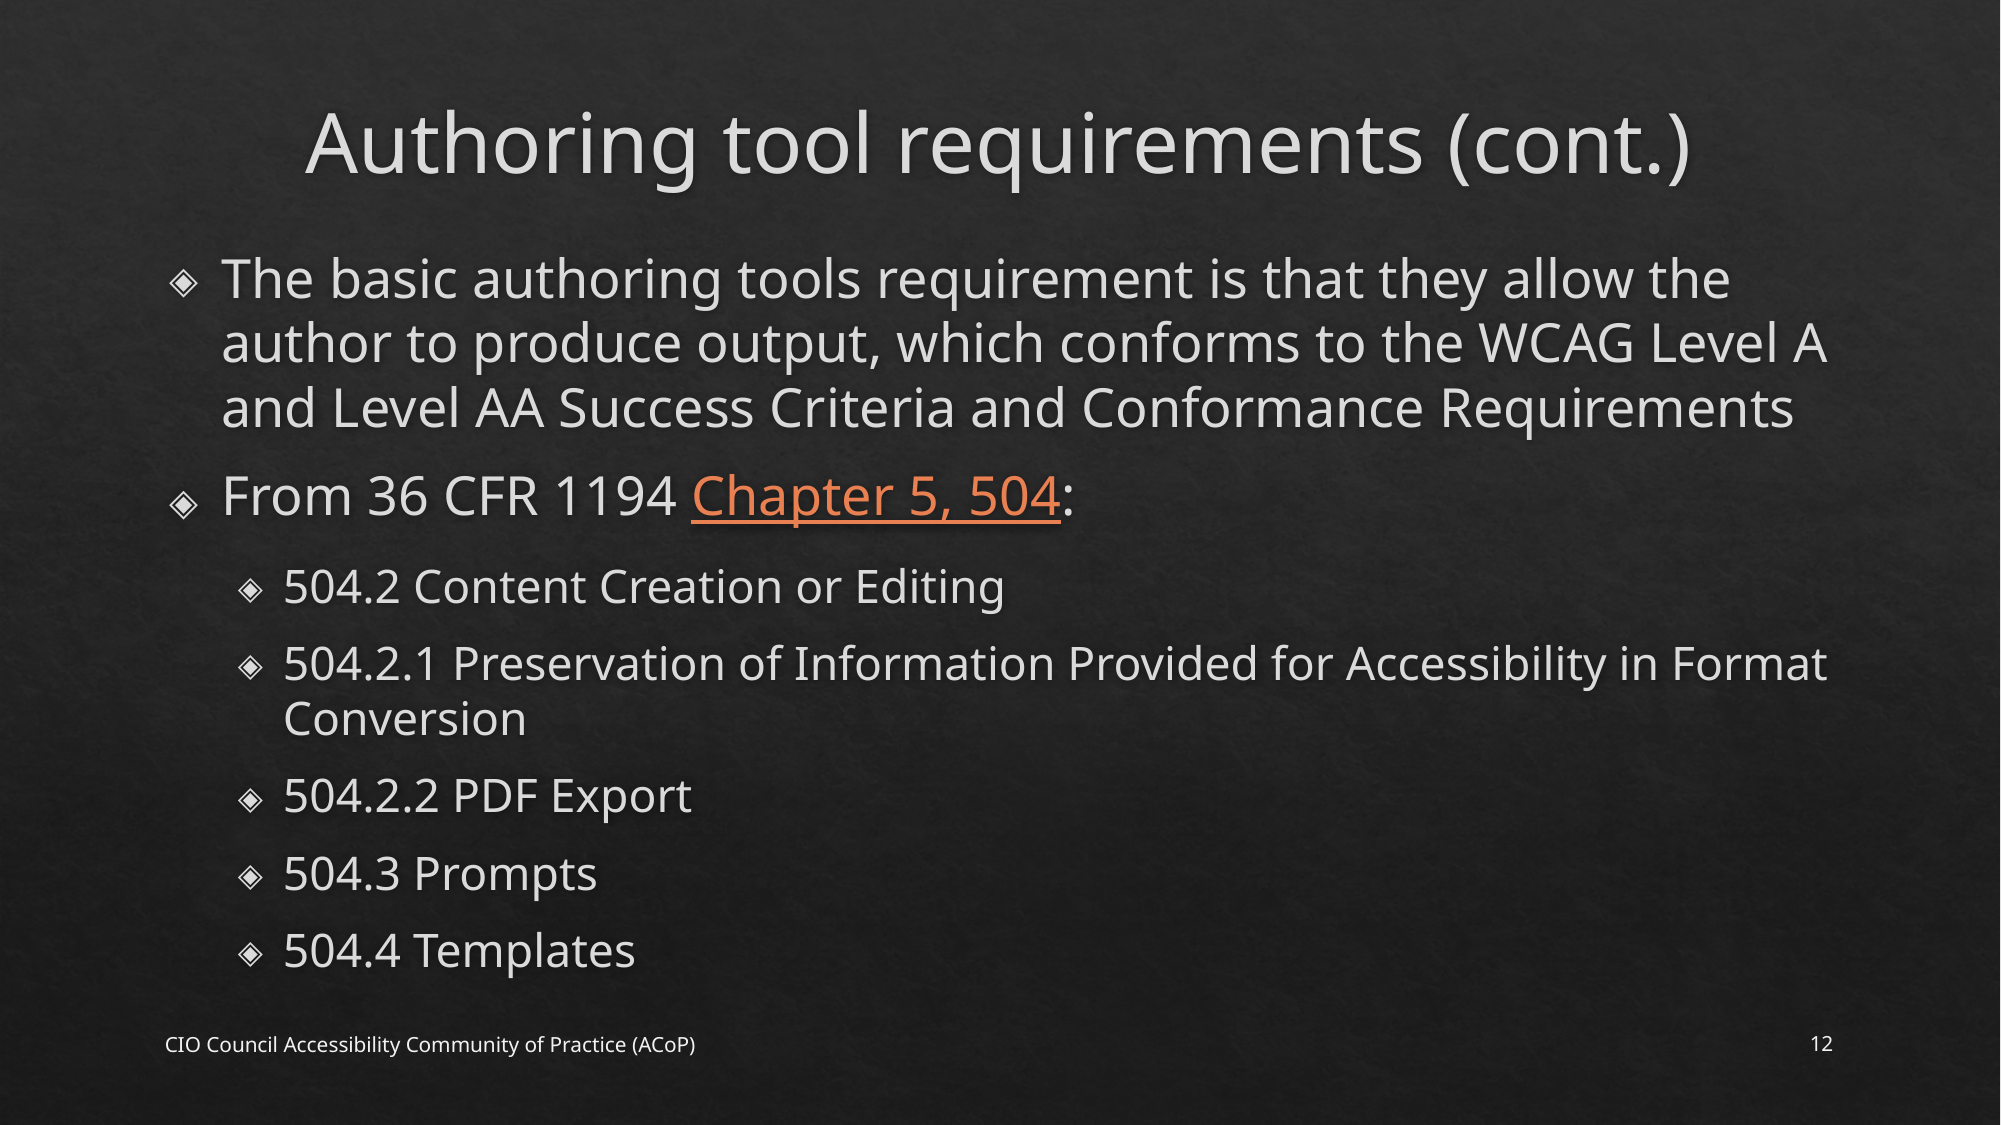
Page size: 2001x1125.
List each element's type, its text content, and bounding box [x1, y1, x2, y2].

slide_number ‹#› [1724, 1014, 1849, 1075]
title Authoring tool requirements (cont.) [149, 60, 1849, 220]
list The basic authoring tools requirement is that they allow the author to produce output, which conforms to the WCAG Level A and Level AA Success Criteria and Conformance Requirements From 36 CFR 1194 Chapter 5, 504: 504.2 Content Creation or Editing 504.2.1 Preservation of Information Provided for Accessibility in Format Conversion 504.2.2 PDF Export 504.3 Prompts 504.4 Templates [149, 236, 1849, 998]
picture [0, 0, 2001, 1125]
footer CIO Council Accessibility Community of Practice (ACoP) [149, 1014, 1245, 1075]
